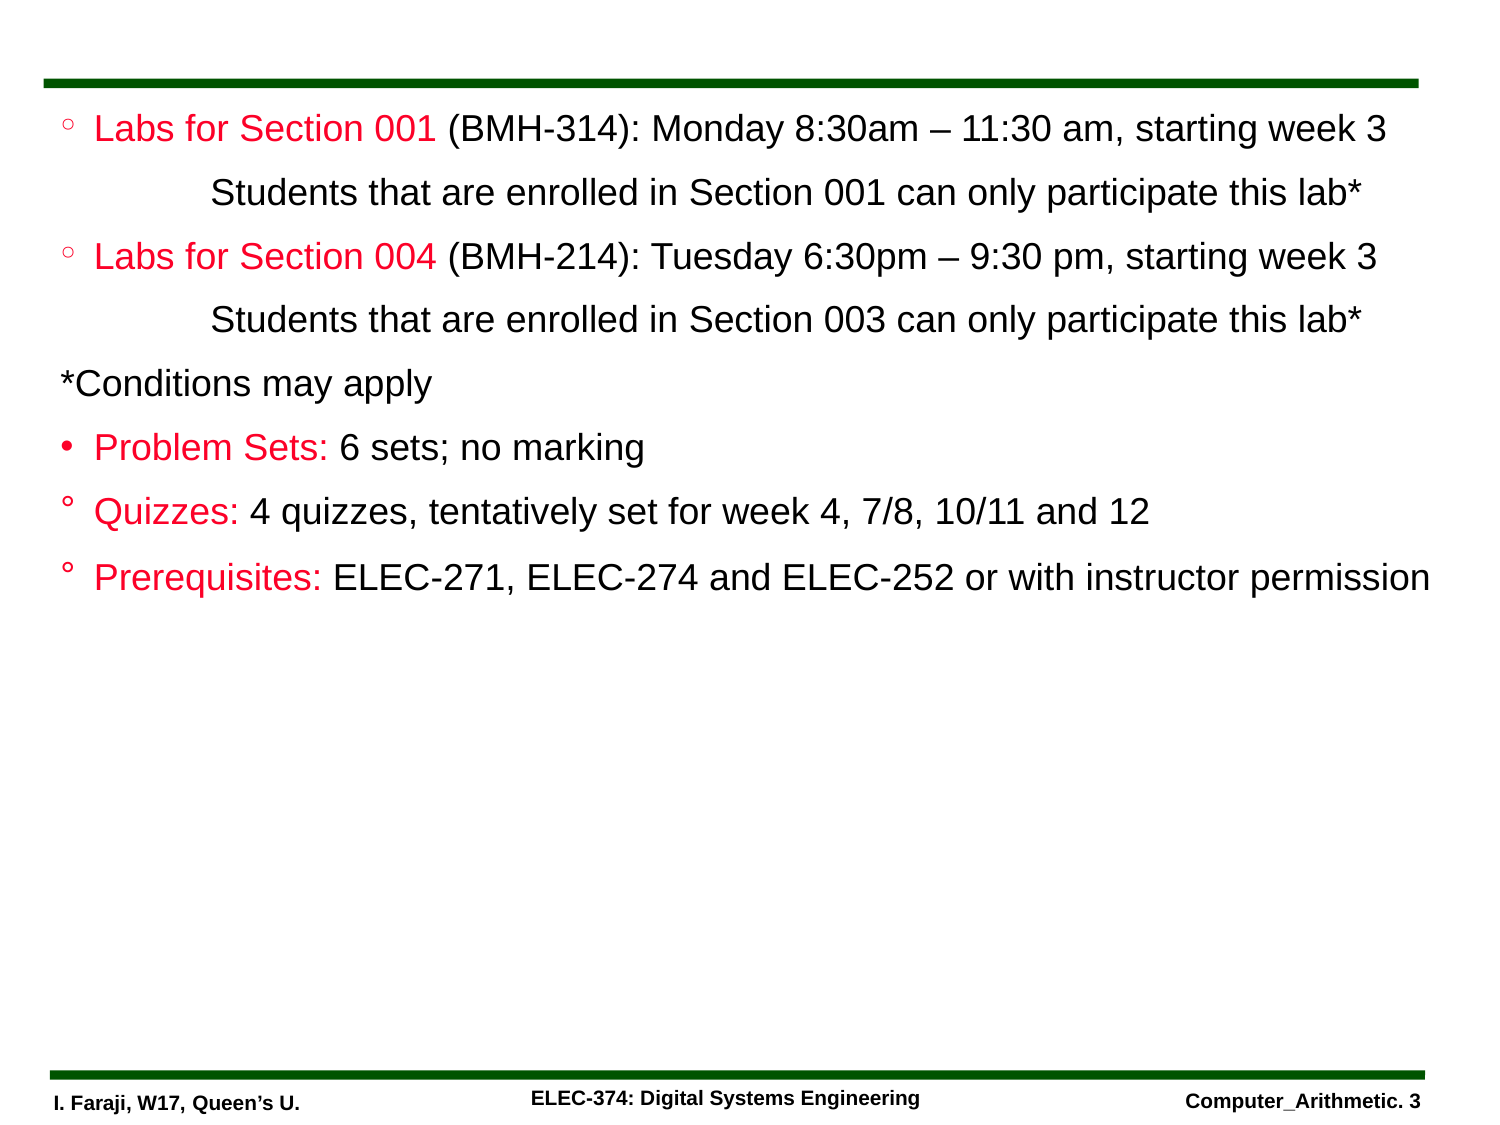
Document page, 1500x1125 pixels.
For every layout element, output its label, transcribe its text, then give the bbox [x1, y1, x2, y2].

list Labs for Section 001 (BMH-314): Monday 8:30am – 11:30 am, starting week 3 Students that are enrolled in Section 001 can only participate this lab* Labs for Section 004 (BMH-214): Tuesday 6:30pm – 9:30 pm, starting week 3 Students that are enrolled in Section 003 can only participate this lab* *Conditions may apply Problem Sets: 6 sets; no marking Quizzes: 4 quizzes, tentatively set for week 4, 7/8, 10/11 and 12 Prerequisites: ELEC-271, ELEC-274 and ELEC-252 or with instructor permission [50, 99, 1450, 798]
footer ELEC-374: Digital Systems Engineering [480, 1076, 988, 1125]
